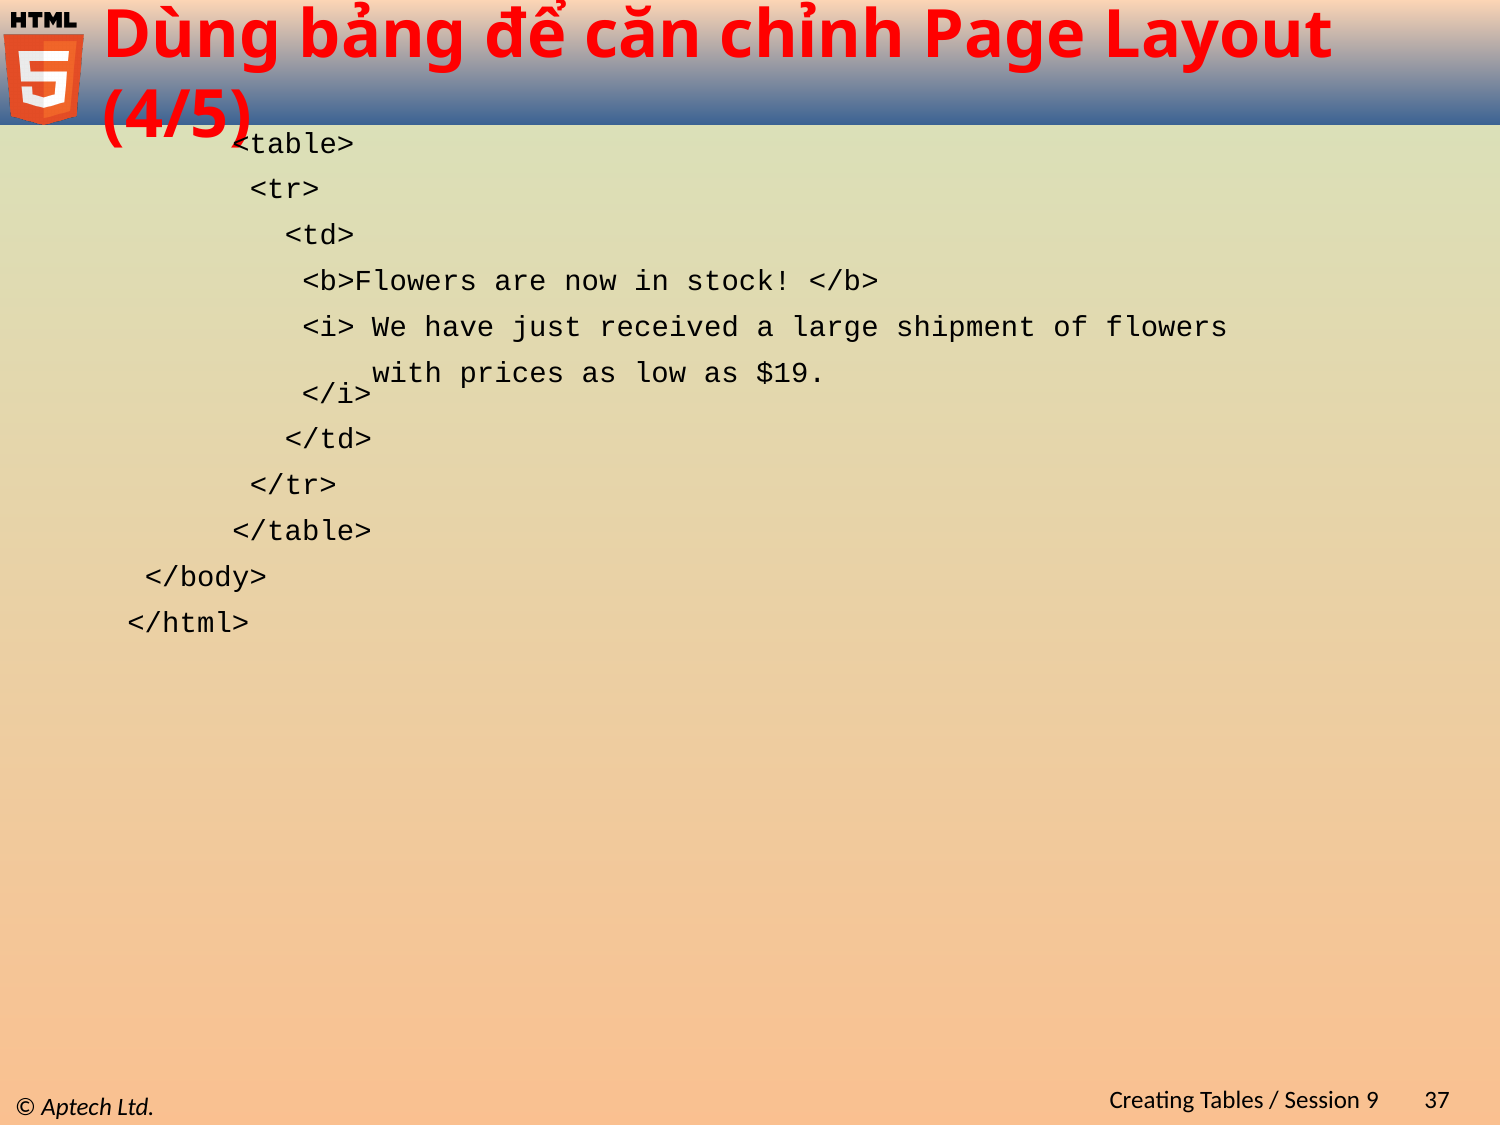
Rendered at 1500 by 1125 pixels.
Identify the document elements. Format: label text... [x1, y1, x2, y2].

slide_number 37 [1400, 1084, 1465, 1113]
text_box <table> <tr> <td> <b>Flowers are now in stock! </b> <i> We have just received a large shipment of flowers with prices as low as $19. </i> </td> </tr> </table> </body> </html> [112, 149, 1425, 665]
picture [0, 12, 100, 125]
footer Creating Tables / Session 9 [412, 1084, 1400, 1113]
title Dùng bảng để căn chỉnh Page Layout (4/5) [87, 37, 1426, 106]
